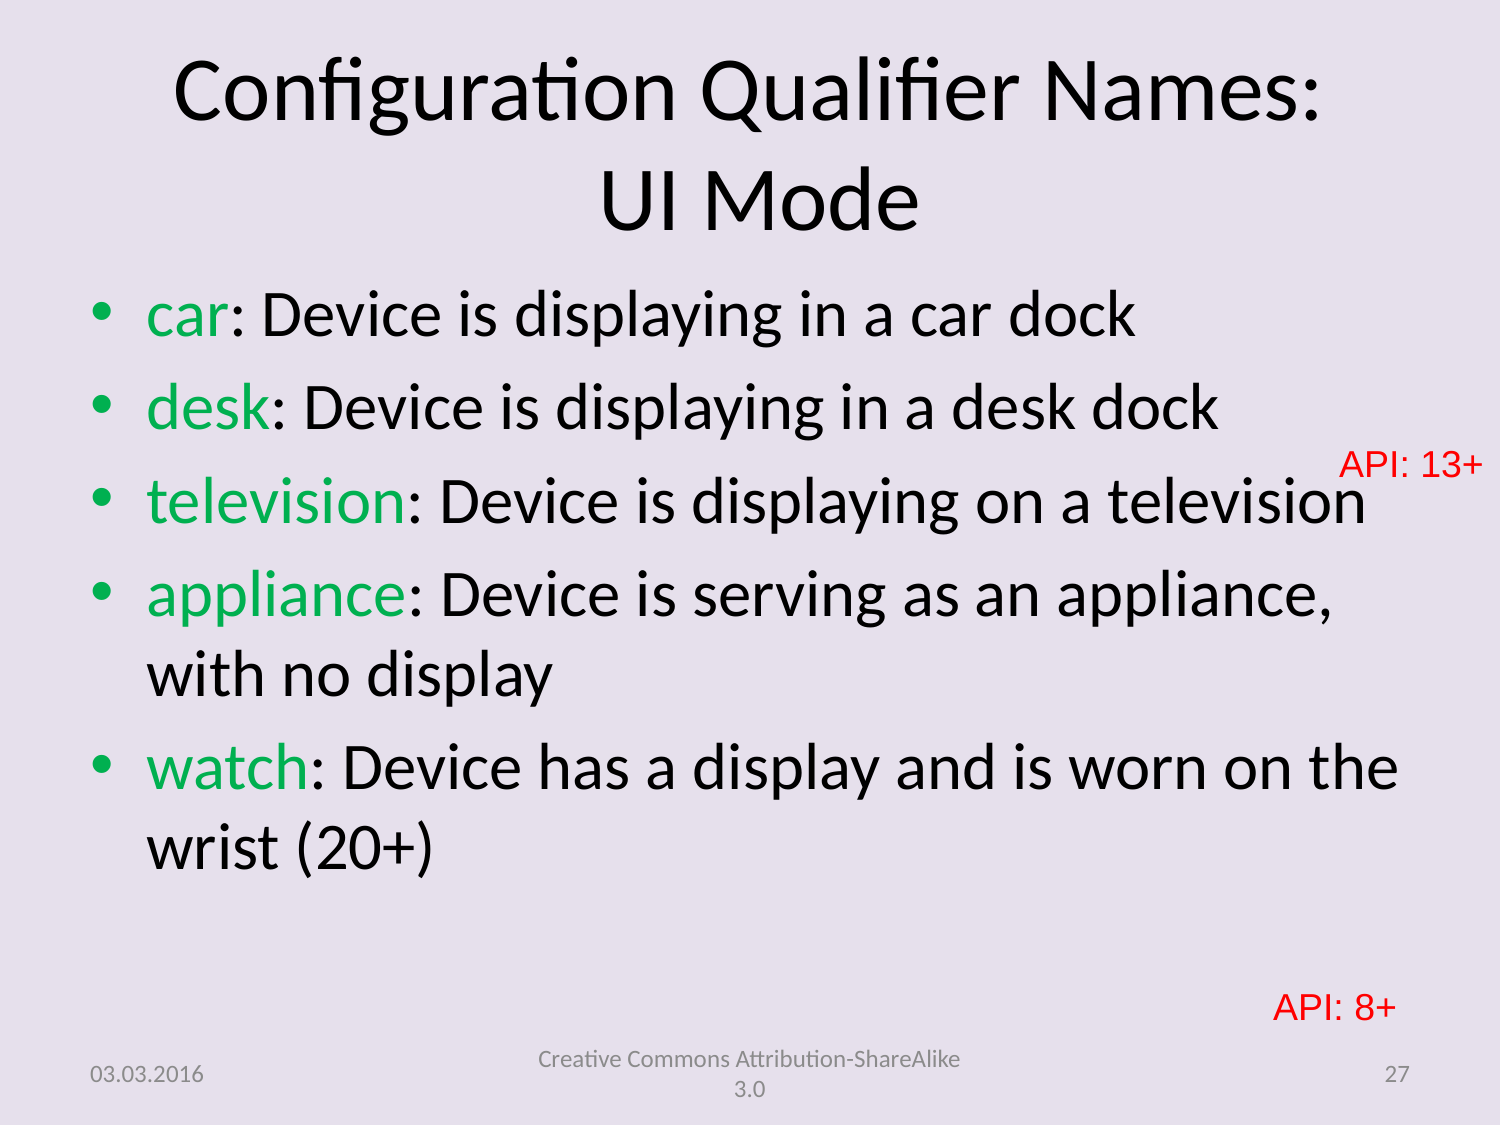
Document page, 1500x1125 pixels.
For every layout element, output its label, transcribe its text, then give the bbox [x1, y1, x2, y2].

text_box API: 13+ [1324, 432, 1499, 493]
title Configuration Qualifier Names: UI Mode [74, 44, 1426, 233]
footer Creative Commons Attribution-ShareAlike 3.0 [512, 1042, 988, 1103]
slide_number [75, 1042, 425, 1103]
list car: Device is displaying in a car dock desk: Device is displaying in a desk dock television: Device is displaying on a television appliance: Device is serving as an appliance, with no display watch: Device has a display and is worn on the wrist (20+) [74, 262, 1426, 1006]
slide_number 27 [1074, 1042, 1425, 1103]
text_box API: 8+ [1258, 976, 1413, 1036]
